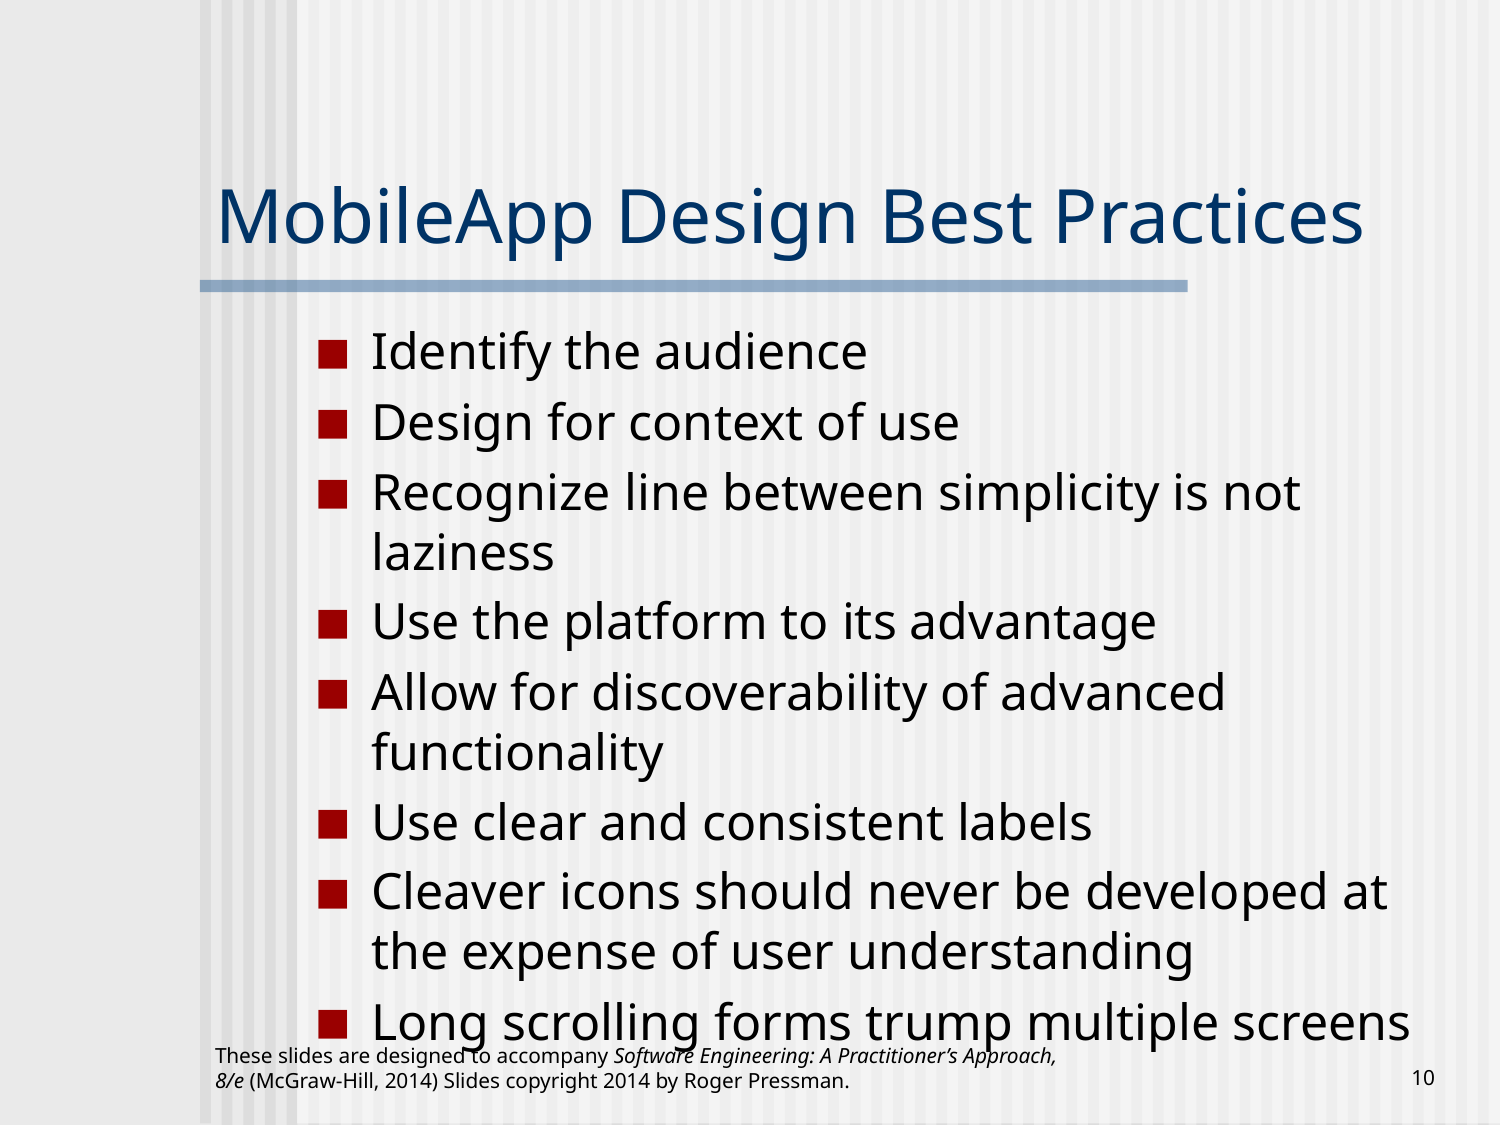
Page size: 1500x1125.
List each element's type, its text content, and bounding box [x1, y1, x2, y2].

text_box ‹#› [1237, 1024, 1450, 1100]
list Identify the audience Design for context of use Recognize line between simplicity is not laziness Use the platform to its advantage Allow for discoverability of advanced functionality Use clear and consistent labels Cleaver icons should never be developed at the expense of user understanding Long scrolling forms trump multiple screens [300, 312, 1475, 988]
title MobileApp Design Best Practices [200, 162, 1388, 267]
text_box These slides are designed to accompany Software Engineering: A Practitioner’s Approach, 8/e (McGraw-Hill, 2014) Slides copyright 2014 by Roger Pressman. [199, 1024, 1100, 1100]
